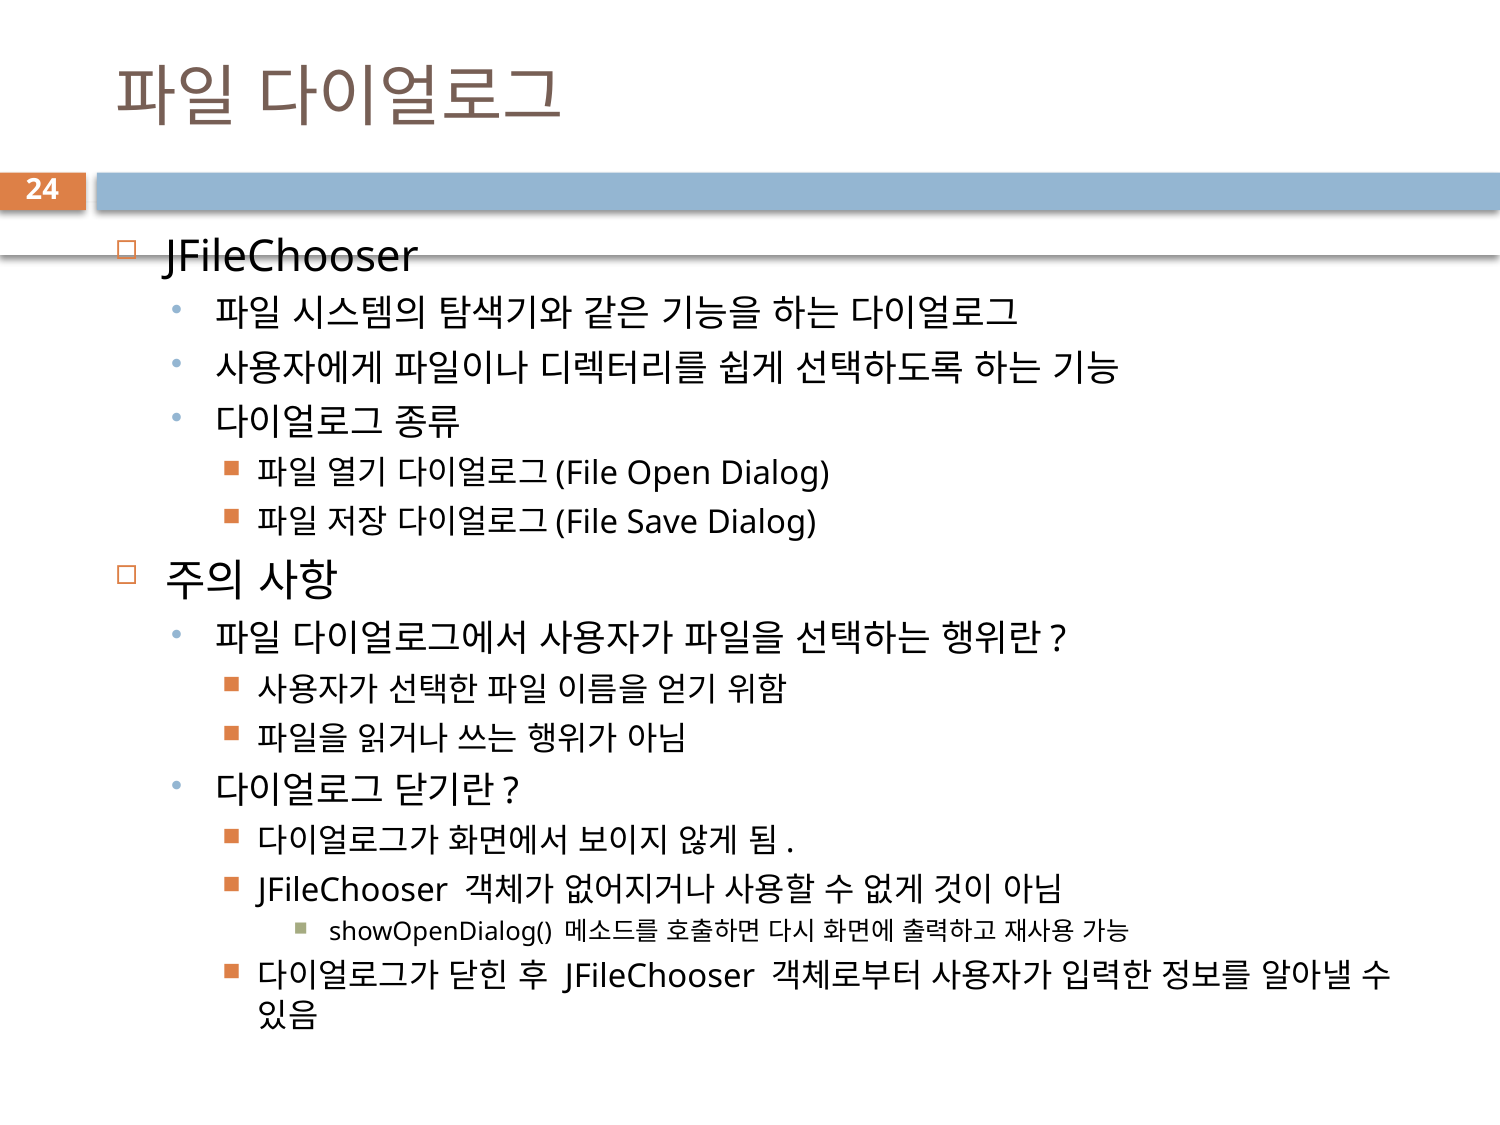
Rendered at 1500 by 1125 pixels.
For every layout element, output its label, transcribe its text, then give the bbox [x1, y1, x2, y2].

title 파일 다이얼로그 [100, 37, 1438, 149]
slide_number 24 [0, 170, 87, 211]
list JFileChooser 파일 시스템의 탐색기와 같은 기능을 하는 다이얼로그 사용자에게 파일이나 디렉터리를 쉽게 선택하도록 하는 기능 다이얼로그 종류 파일 열기 다이얼로그(File Open Dialog) 파일 저장 다이얼로그(File Save Dialog) 주의 사항 파일 다이얼로그에서 사용자가 파일을 선택하는 행위란? 사용자가 선택한 파일 이름을 얻기 위함 파일을 읽거나 쓰는 행위가 아님 다이얼로그 닫기란? 다이얼로그가 화면에서 보이지 않게 됨. JFileChooser 객체가 없어지거나 사용할 수 없게 것이 아님 showOpenDialog() 메소드를 호출하면 다시 화면에 출력하고 재사용 가능 다이얼로그가 닫힌 후 JFileChooser 객체로부터 사용자가 입력한 정보를 알아낼 수 있음 [100, 219, 1438, 1047]
